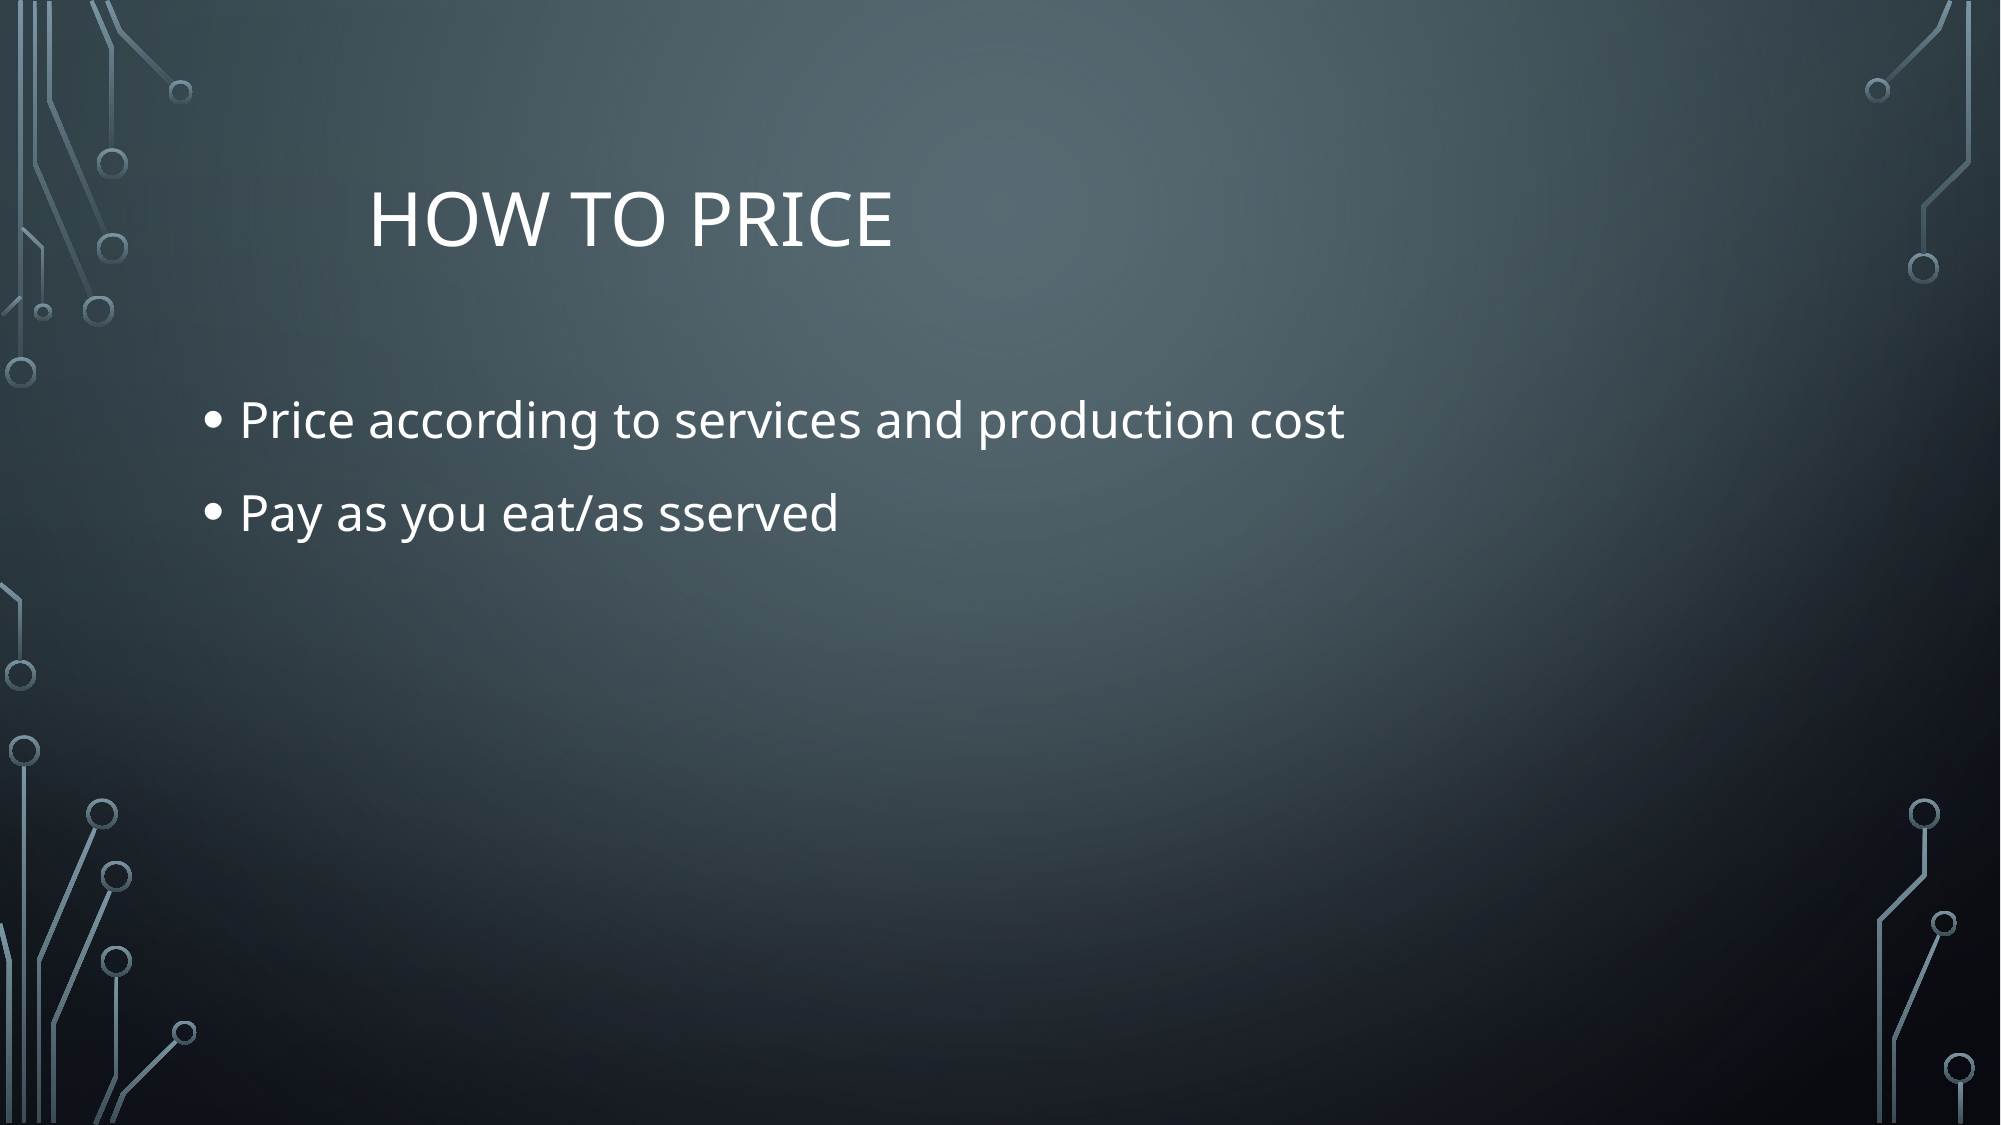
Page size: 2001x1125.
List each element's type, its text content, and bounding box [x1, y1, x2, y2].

list Price according to services and production cost Pay as you eat/as sserved [187, 369, 1813, 950]
title How to price [352, 101, 1813, 344]
